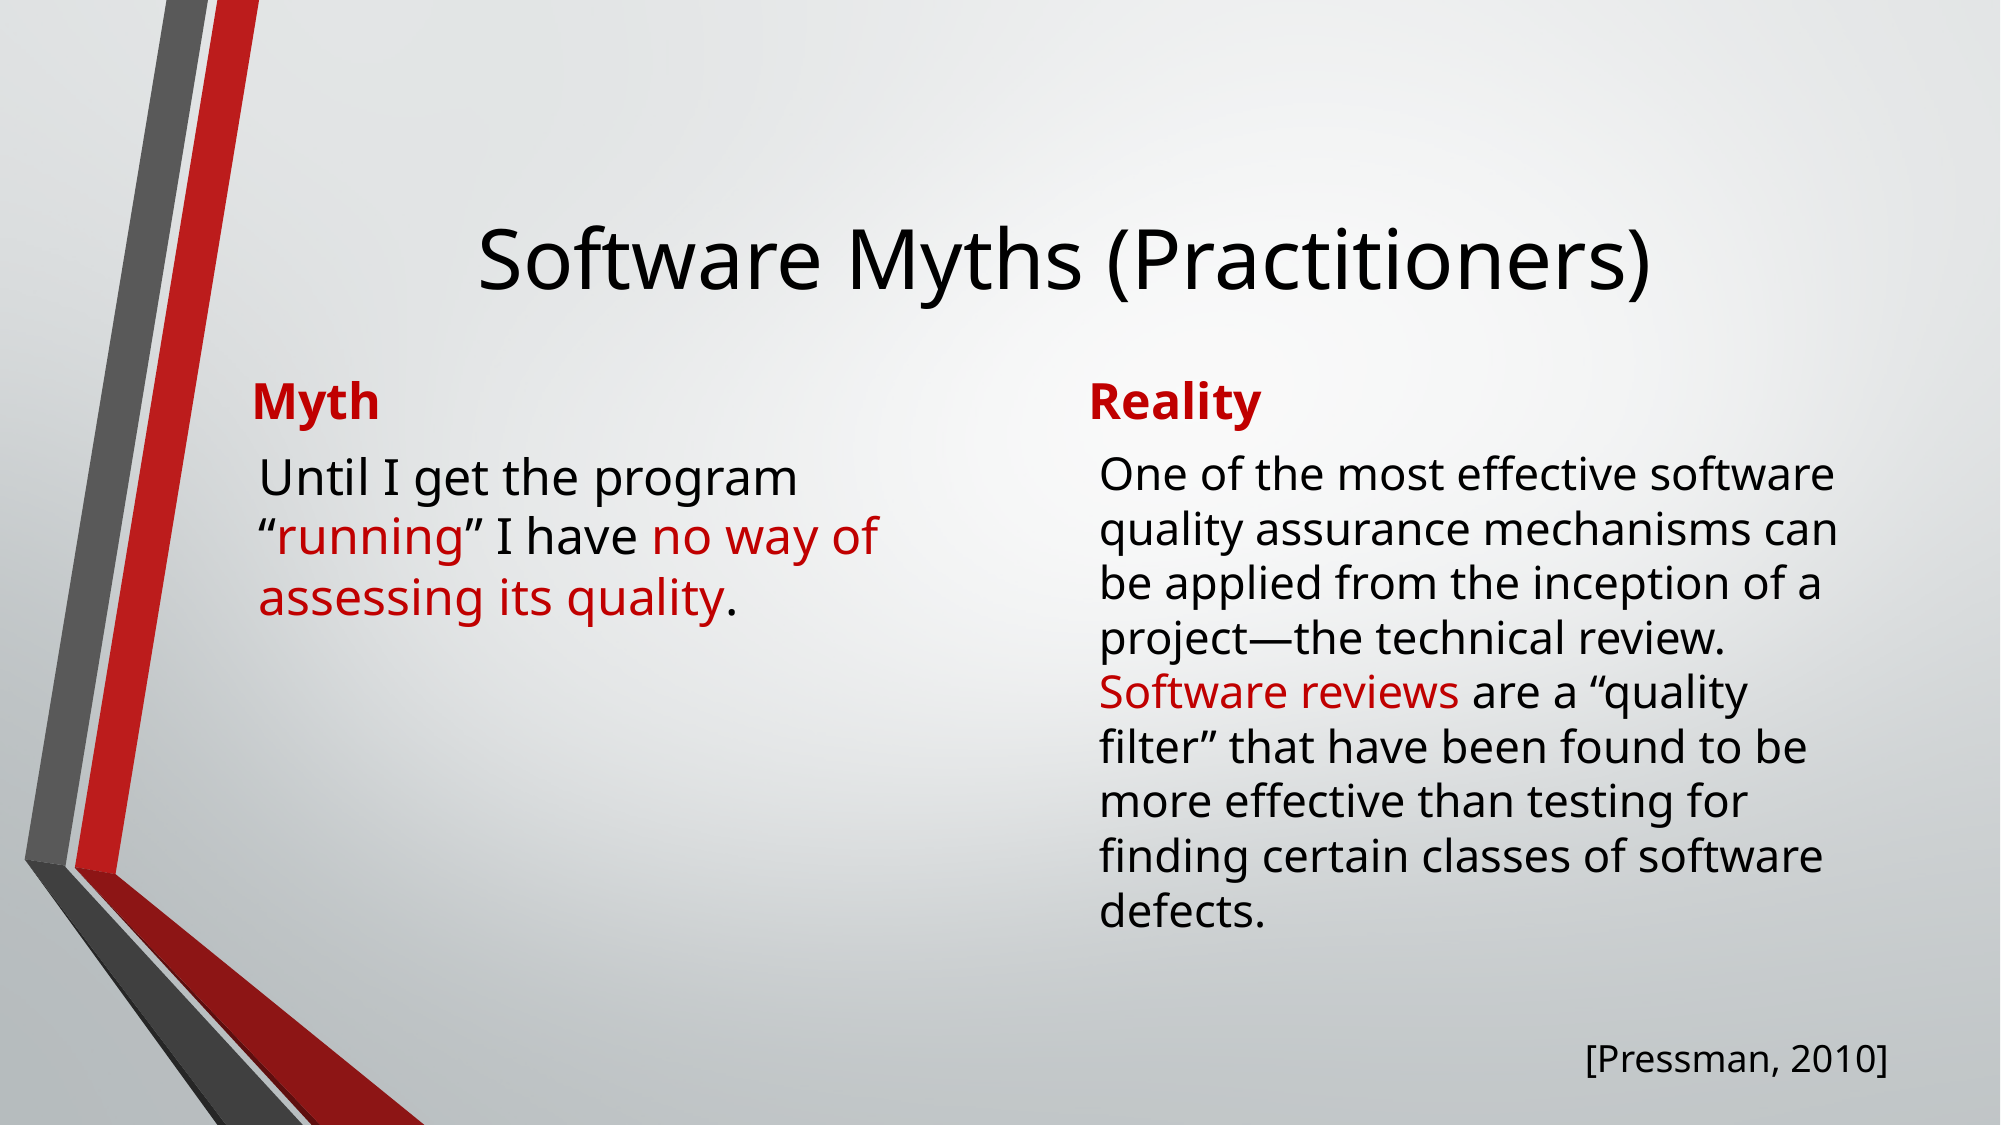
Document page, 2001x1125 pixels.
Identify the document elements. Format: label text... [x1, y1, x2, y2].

text_box Reality [1074, 361, 1278, 437]
title Software Myths (Practitioners) [243, 112, 1887, 400]
text_box Myth [236, 361, 397, 437]
list Until I get the program “running” I have no way of assessing its quality. [243, 437, 1047, 950]
list One of the most effective software quality assurance mechanisms can be applied from the inception of a project—the technical review. Software reviews are a “quality filter” that have been found to be more effective than testing for finding certain classes of software defects. [1083, 437, 1887, 950]
text_box [Pressman, 2010] [1570, 1027, 1904, 1088]
